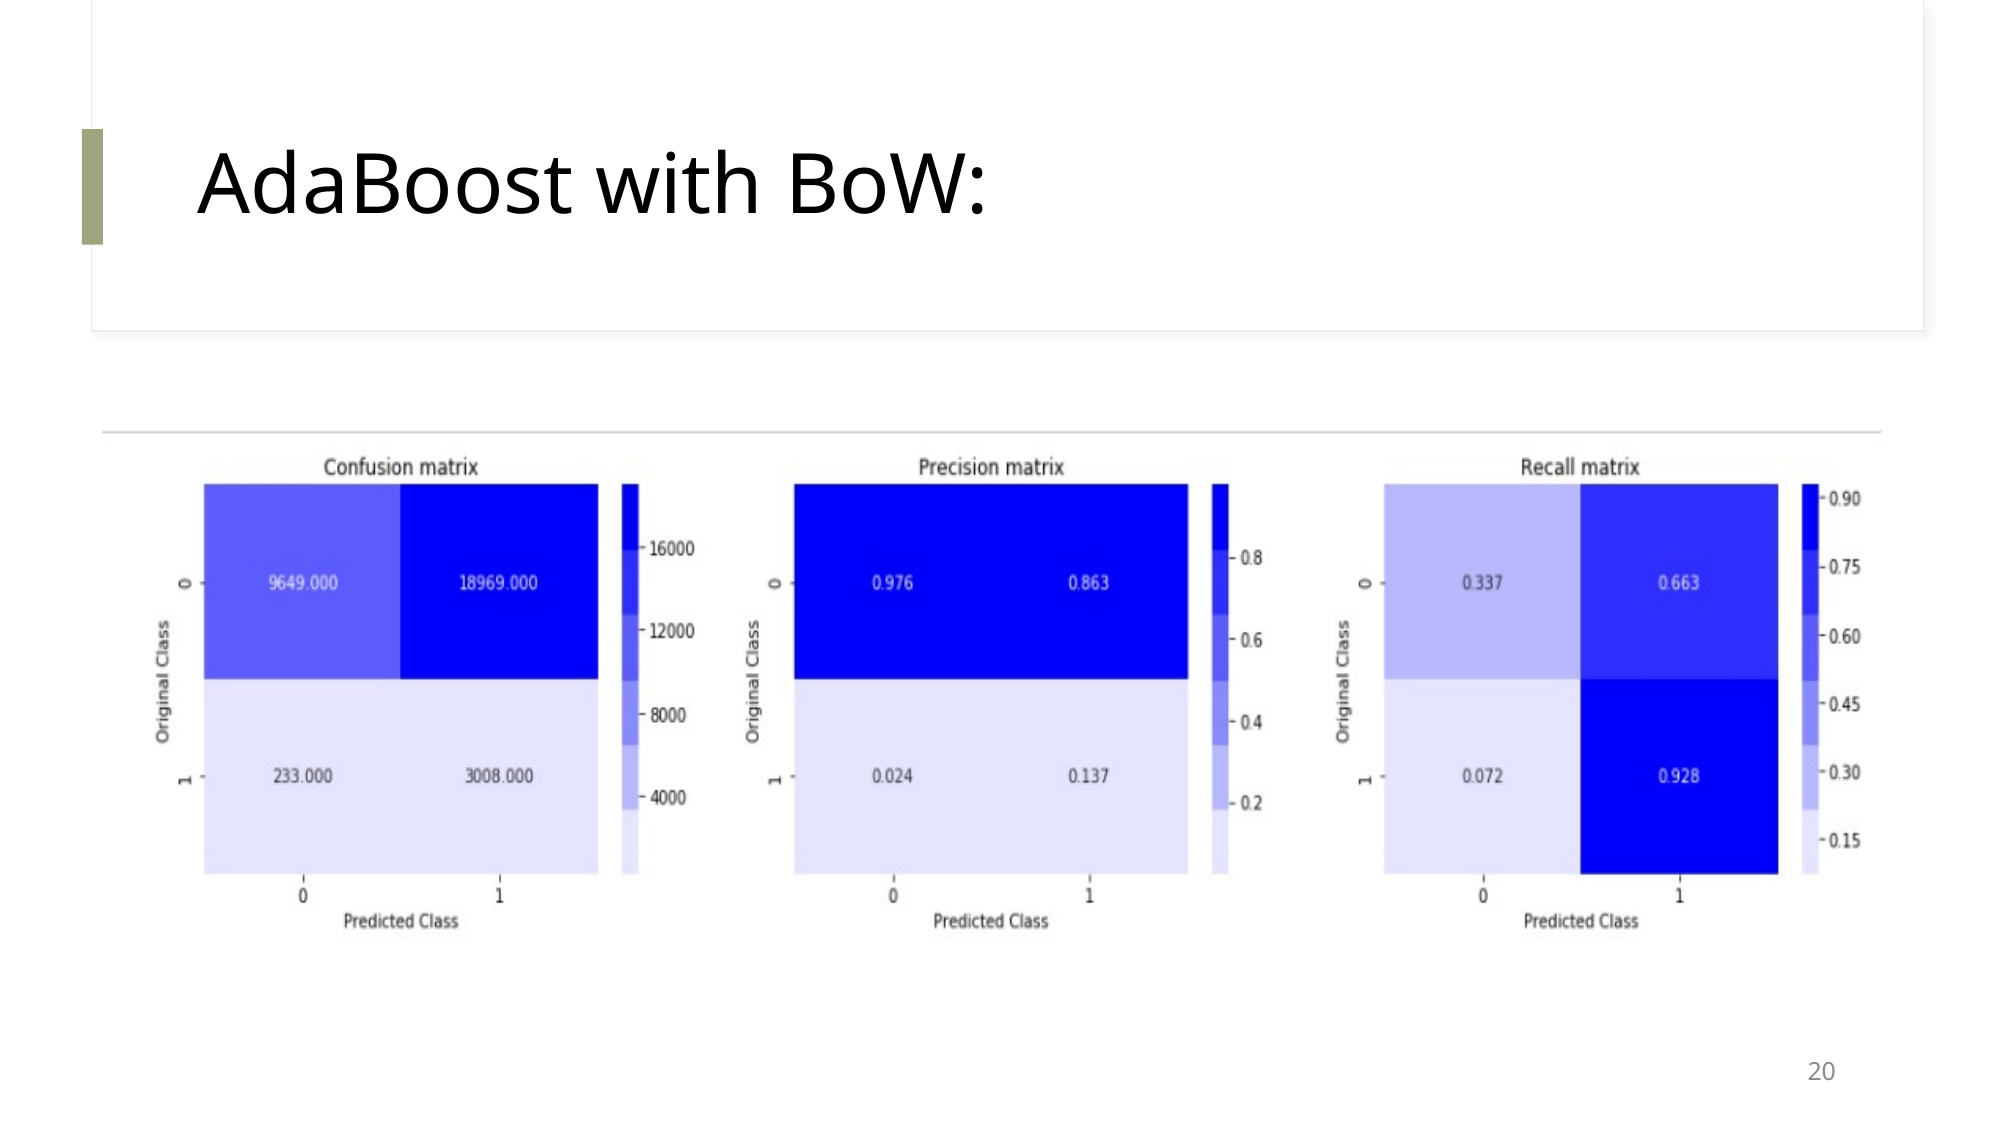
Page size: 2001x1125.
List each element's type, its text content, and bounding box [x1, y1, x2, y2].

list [102, 430, 1898, 983]
slide_number 20 [1401, 1042, 1851, 1103]
title AdaBoost with BoW: [183, 90, 1851, 284]
